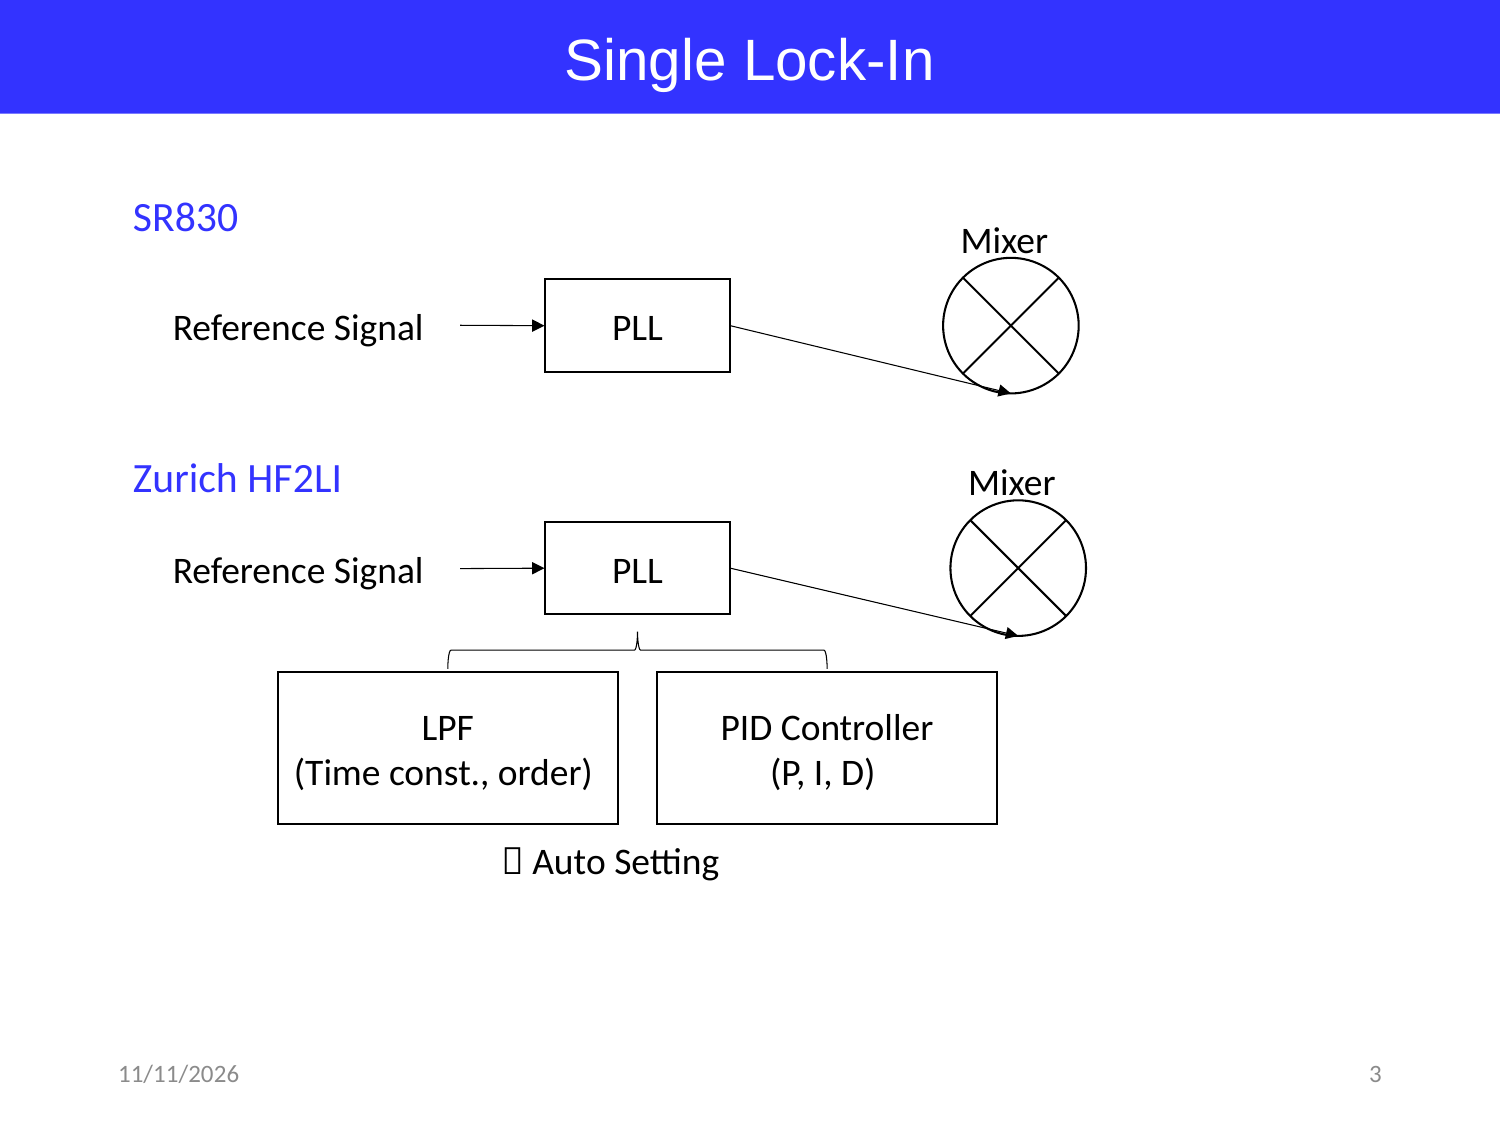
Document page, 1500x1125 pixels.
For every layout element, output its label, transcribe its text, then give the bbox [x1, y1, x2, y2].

text_box SR830 [118, 181, 587, 247]
text_box Reference Signal [158, 295, 461, 356]
text_box Mixer [945, 209, 1076, 269]
text_box PID Controller (P, I, D) [656, 671, 998, 825]
text_box  Auto Setting [486, 829, 789, 890]
text_box PLL [544, 521, 731, 615]
text_box [949, 511, 1088, 637]
text_box Single Lock-In [0, 0, 1500, 114]
slide_number 3 [1059, 1042, 1397, 1103]
text_box LPF (Time const., order) [277, 671, 619, 825]
text_box PLL [544, 278, 731, 373]
text_box Zurich HF2LI [118, 443, 587, 509]
text_box [942, 269, 1080, 395]
text_box Reference Signal [158, 538, 461, 599]
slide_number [103, 1042, 441, 1103]
text_box Mixer [953, 450, 1084, 511]
text_box [447, 631, 828, 669]
